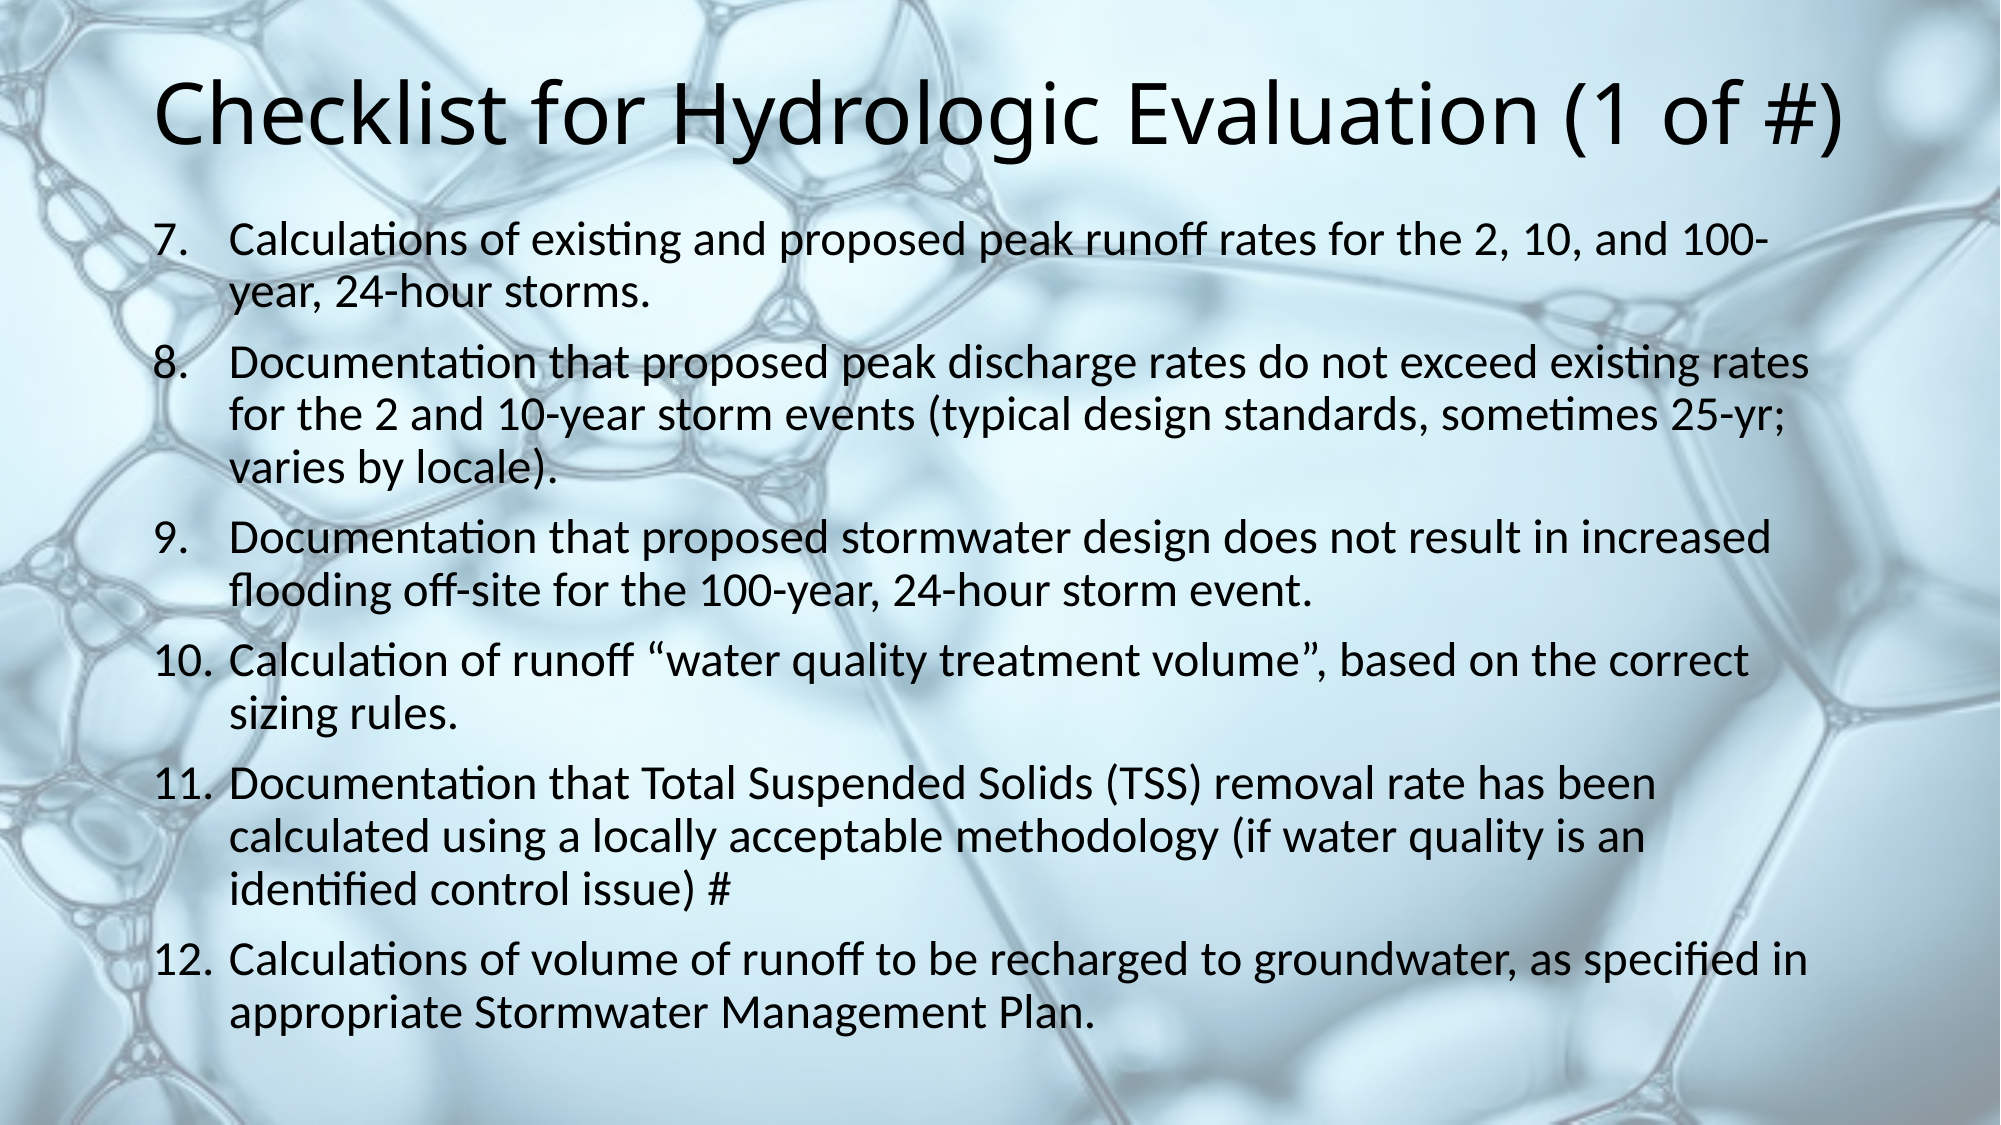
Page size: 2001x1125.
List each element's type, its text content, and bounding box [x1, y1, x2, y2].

title Checklist for Hydrologic Evaluation (1 of #) [137, 59, 1863, 205]
list Calculations of existing and proposed peak runoff rates for the 2, 10, and 100-year, 24-hour storms. Documentation that proposed peak discharge rates do not exceed existing rates for the 2 and 10-year storm events (typical design standards, sometimes 25-yr; varies by locale). Documentation that proposed stormwater design does not result in increased flooding off-site for the 100-year, 24-hour storm event. Calculation of runoff “water quality treatment volume”, based on the correct sizing rules. Documentation that Total Suspended Solids (TSS) removal rate has been calculated using a locally acceptable methodology (if water quality is an identified control issue) # Calculations of volume of runoff to be recharged to groundwater, as specified in appropriate Stormwater Management Plan. [137, 205, 1863, 1047]
